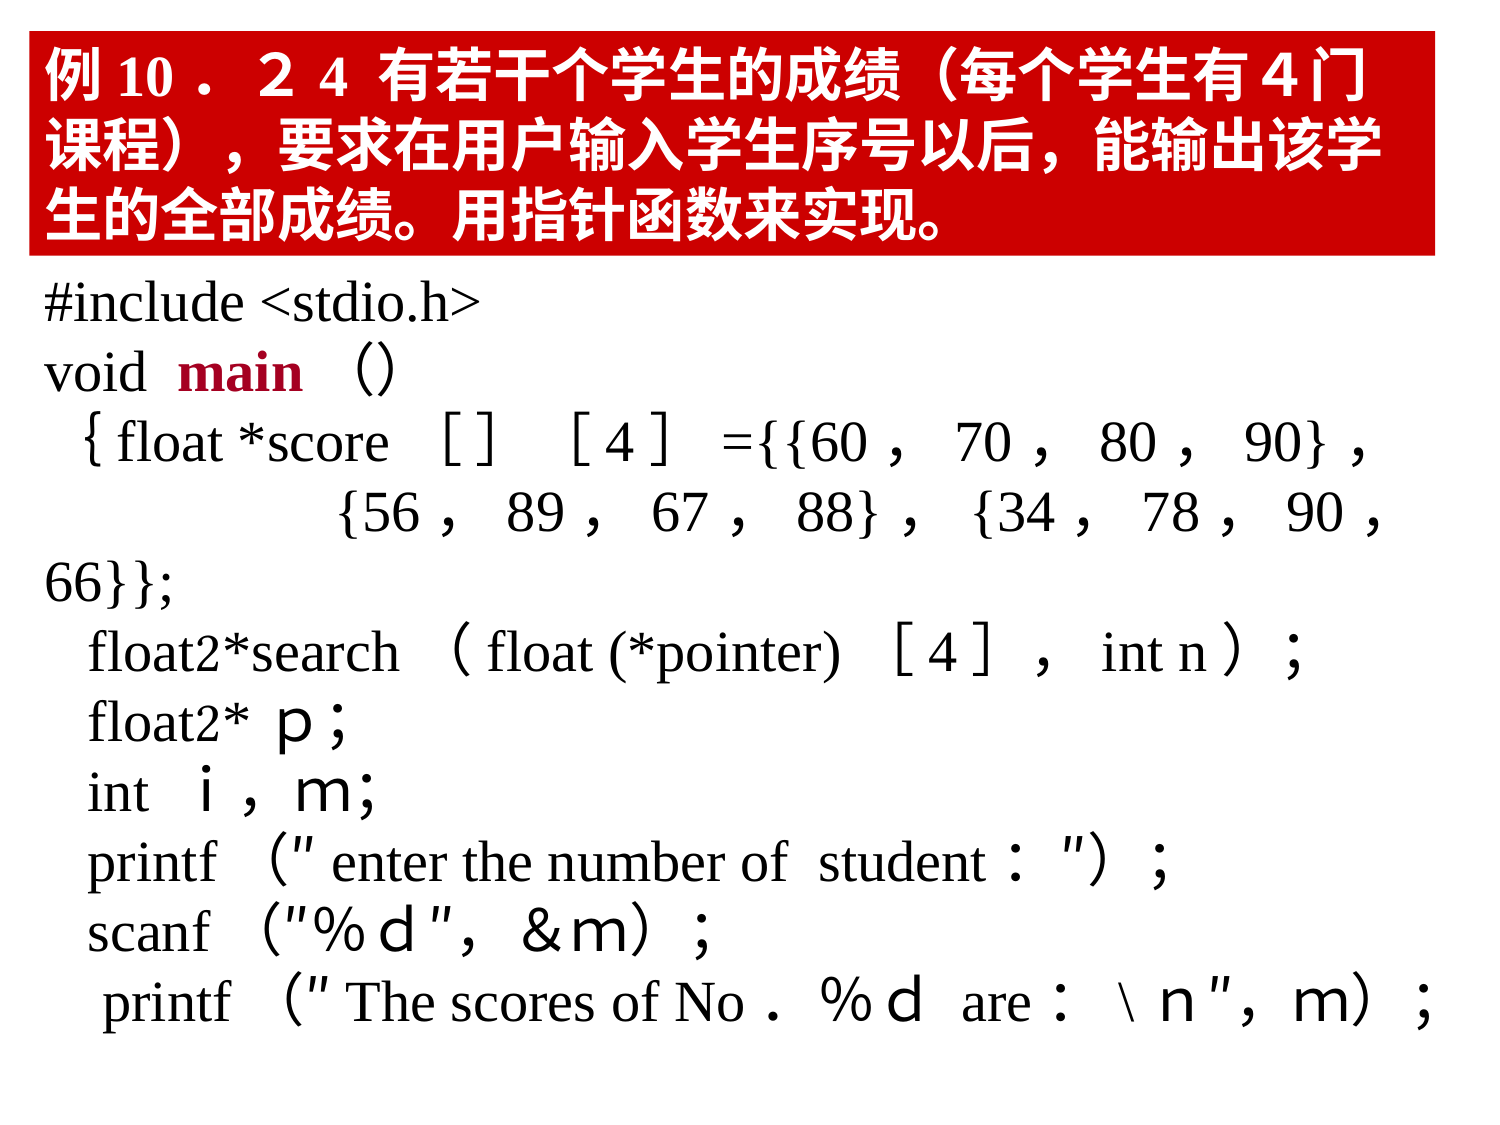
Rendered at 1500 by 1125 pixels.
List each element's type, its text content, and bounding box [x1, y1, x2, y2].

text_box #include <stdio.h> void main（） ｛float *score［ ］［4］={{60，70，80，90}， {56，89，67，88}，{34，78，90，66}}; float*search（float (*pointer)［4］，int n）； float*ｐ； int ｉ，ｍ； printf（″enter the number of student：″）； scanf（″％ｄ″，＆ｍ）； printf（″The scores of No．％ｄ are：\ｎ″，ｍ）； [29, 255, 1459, 1110]
text_box 例10．２4 有若干个学生的成绩（每个学生有４门课程），要求在用户输入学生序号以后，能输出该学生的全部成绩。用指针函数来实现。 [29, 31, 1436, 255]
